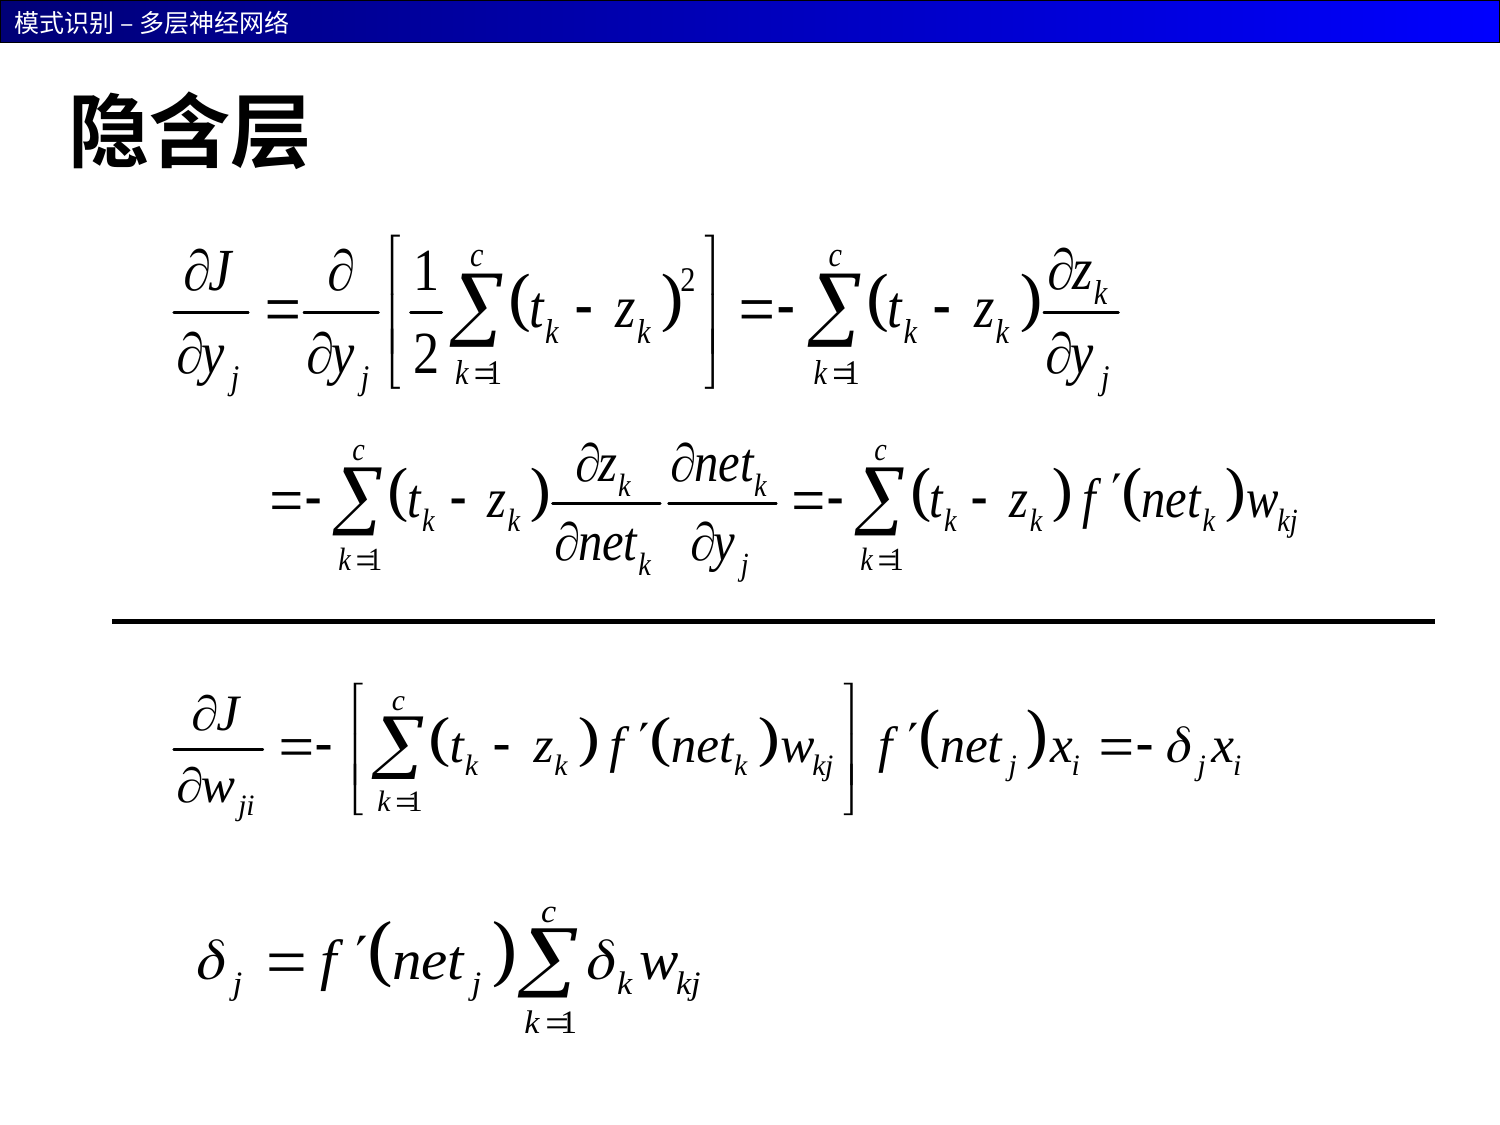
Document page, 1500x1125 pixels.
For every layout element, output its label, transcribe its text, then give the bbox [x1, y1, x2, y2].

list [265, 432, 1306, 586]
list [170, 680, 1245, 826]
title 隐含层 [53, 42, 1459, 186]
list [170, 231, 1122, 401]
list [194, 892, 711, 1038]
